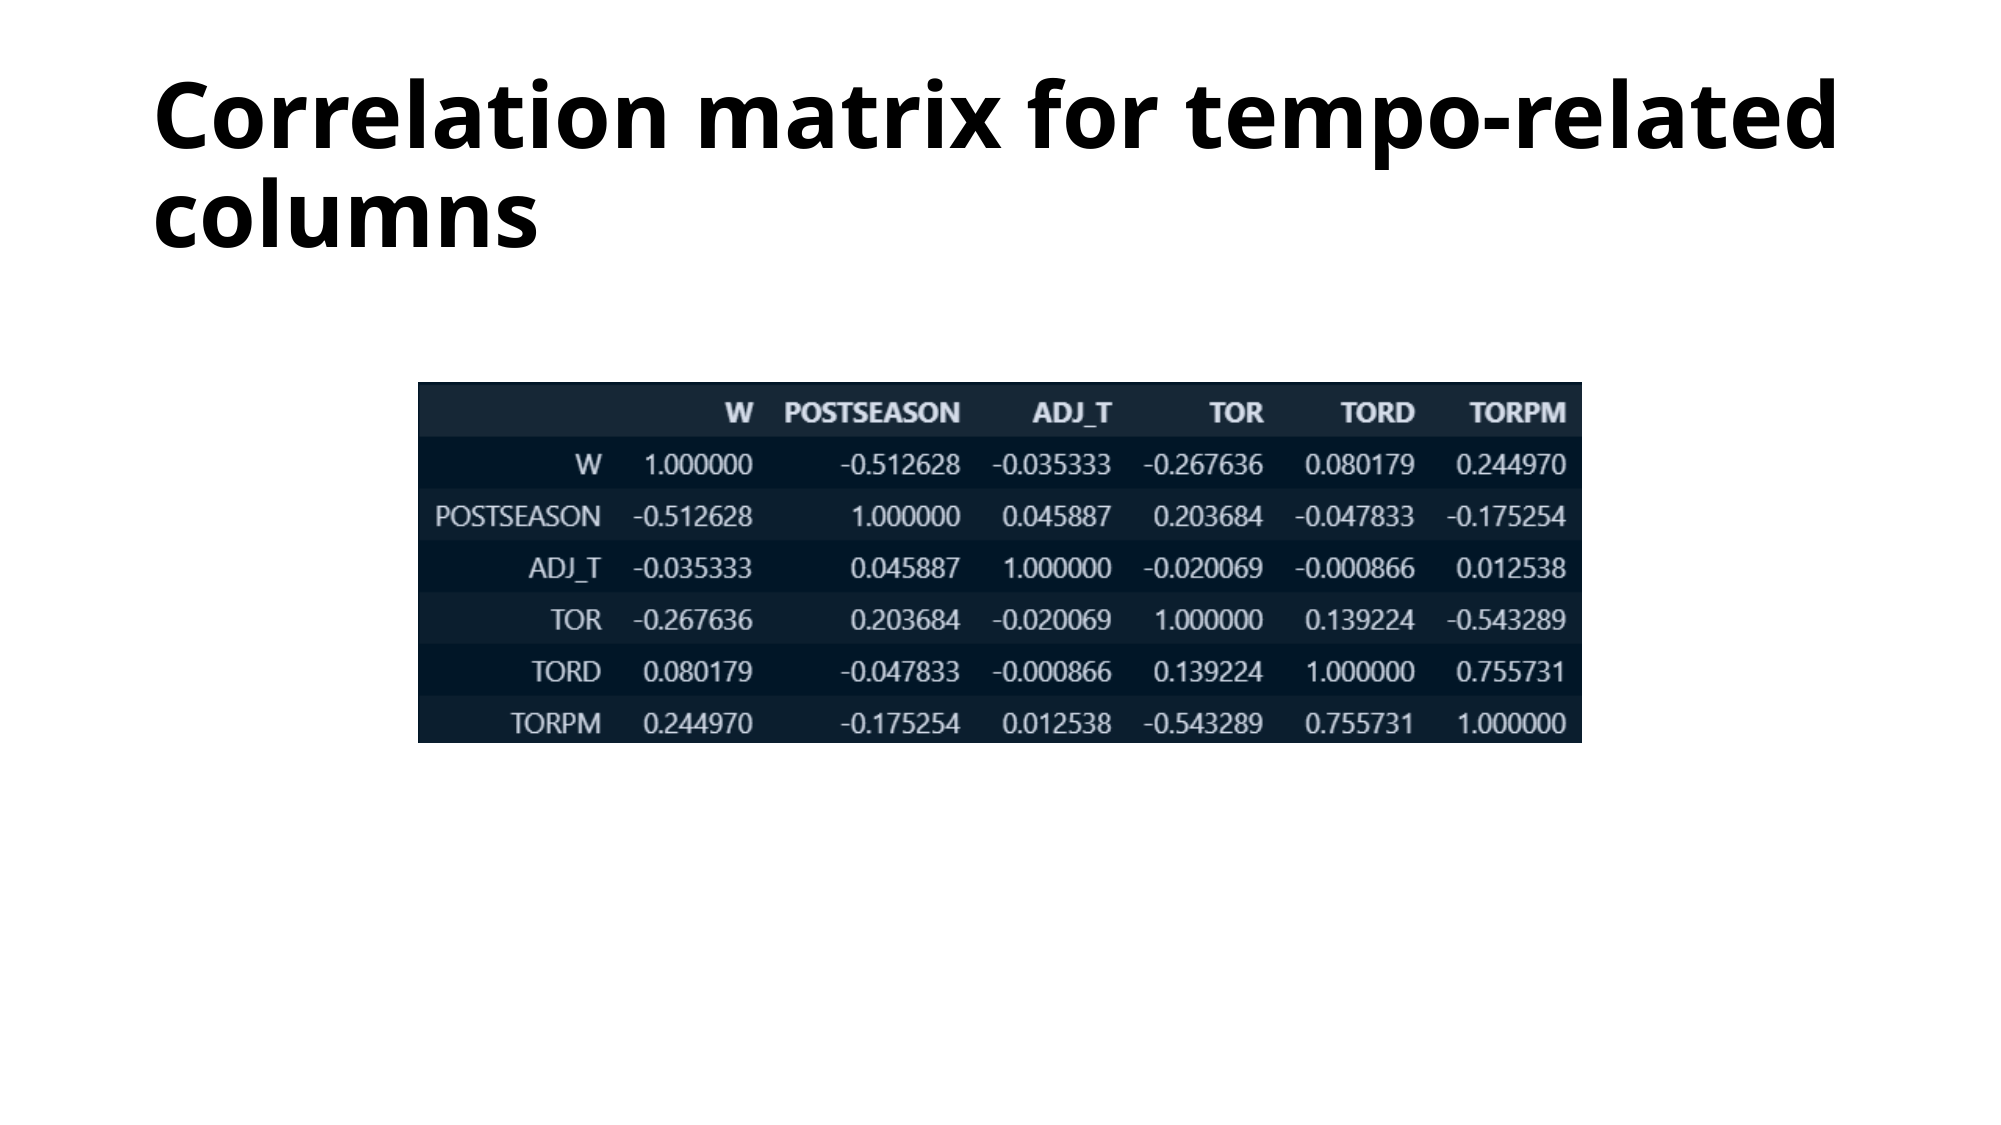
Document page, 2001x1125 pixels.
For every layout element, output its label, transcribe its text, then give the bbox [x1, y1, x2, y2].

picture [418, 382, 1582, 743]
title Correlation matrix for tempo-related columns [137, 59, 1863, 278]
